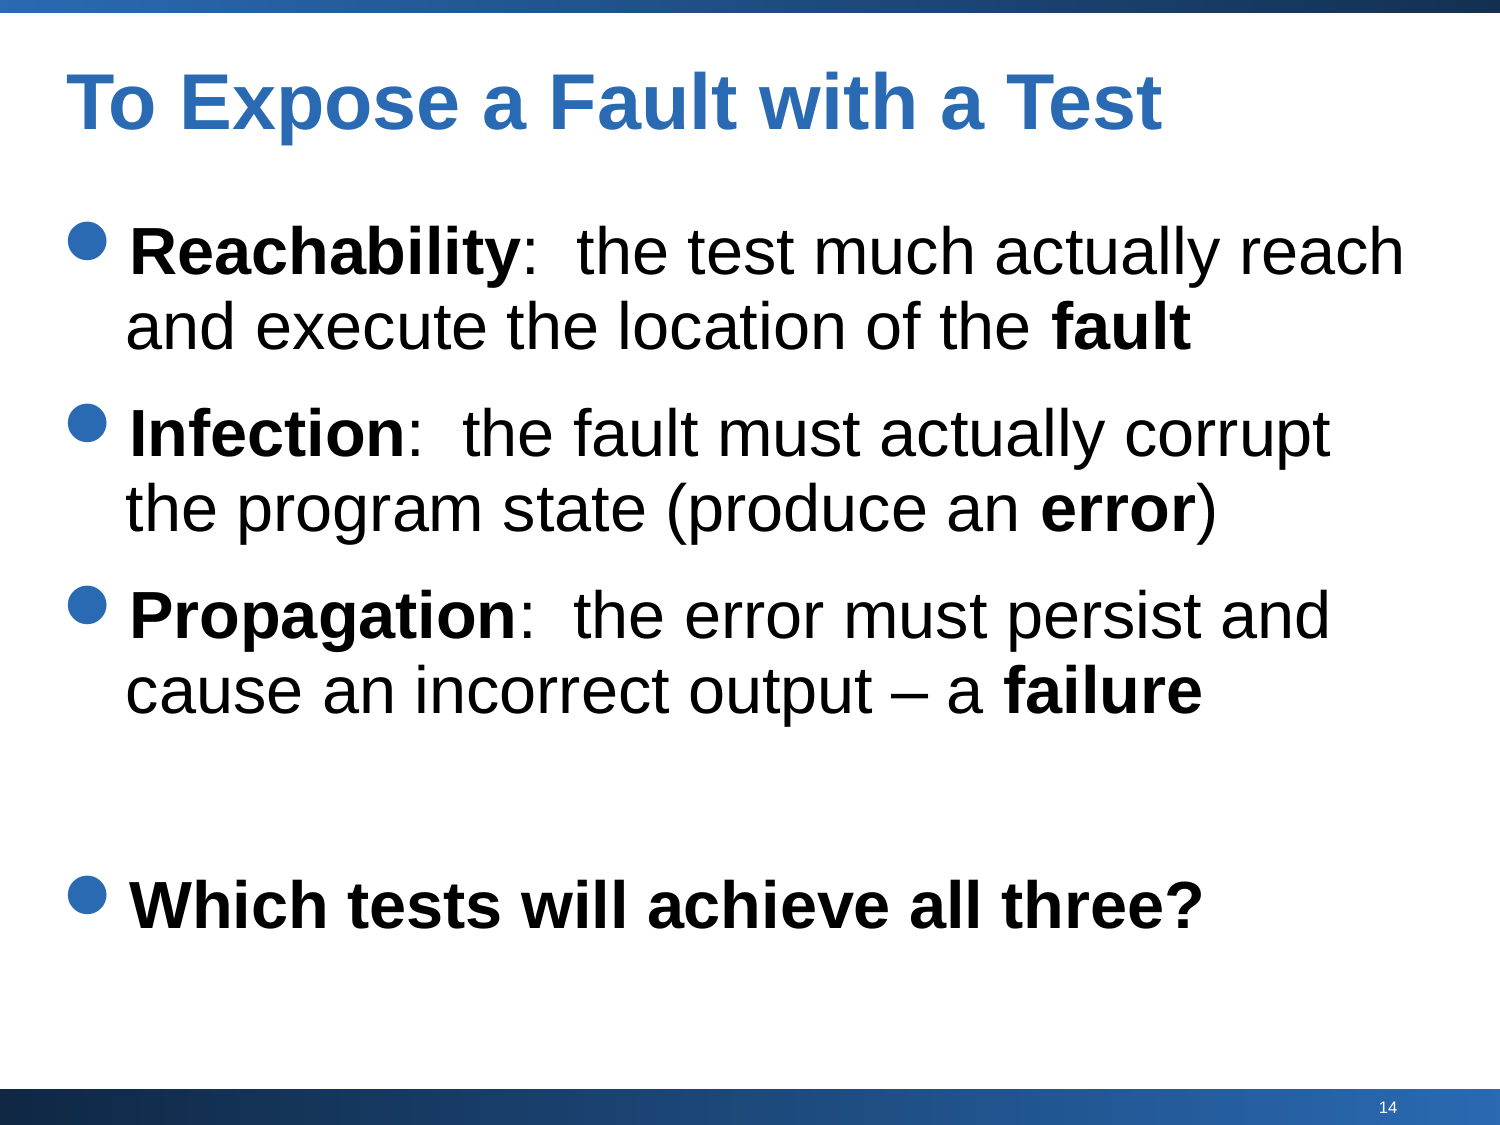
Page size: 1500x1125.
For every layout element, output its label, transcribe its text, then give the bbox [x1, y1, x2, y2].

list Reachability: the test much actually reach and execute the location of the fault Infection: the fault must actually corrupt the program state (produce an error) Propagation: the error must persist and cause an incorrect output – a failure Which tests will achieve all three? [47, 207, 1438, 1071]
title To Expose a Fault with a Test [66, 40, 1497, 169]
